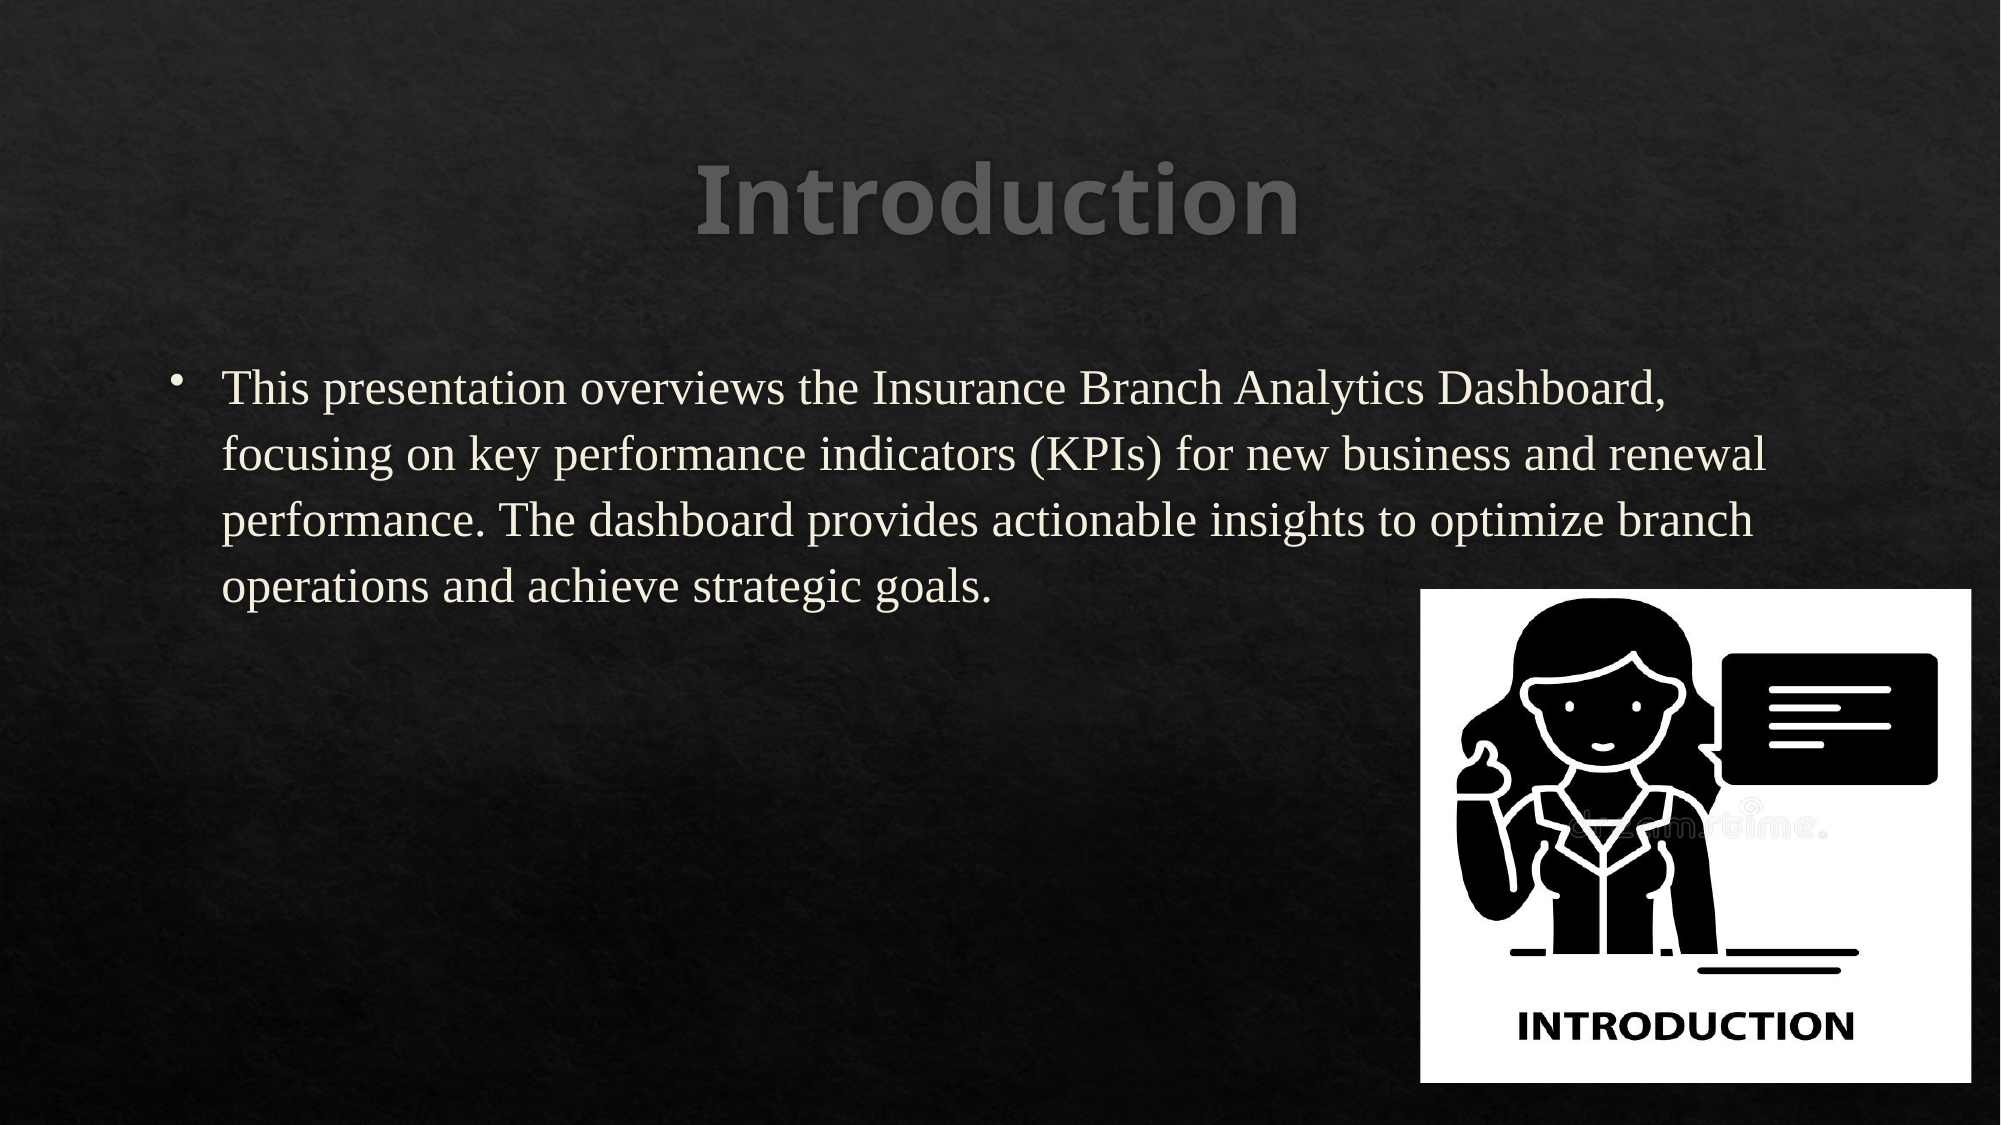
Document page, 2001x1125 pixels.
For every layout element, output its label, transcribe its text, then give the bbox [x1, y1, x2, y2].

picture [1420, 588, 1972, 1083]
list This presentation overviews the Insurance Branch Analytics Dashboard, focusing on key performance indicators (KPIs) for new business and renewal performance. The dashboard provides actionable insights to optimize branch operations and achieve strategic goals. [149, 340, 1849, 950]
title Introduction [149, 99, 1849, 307]
